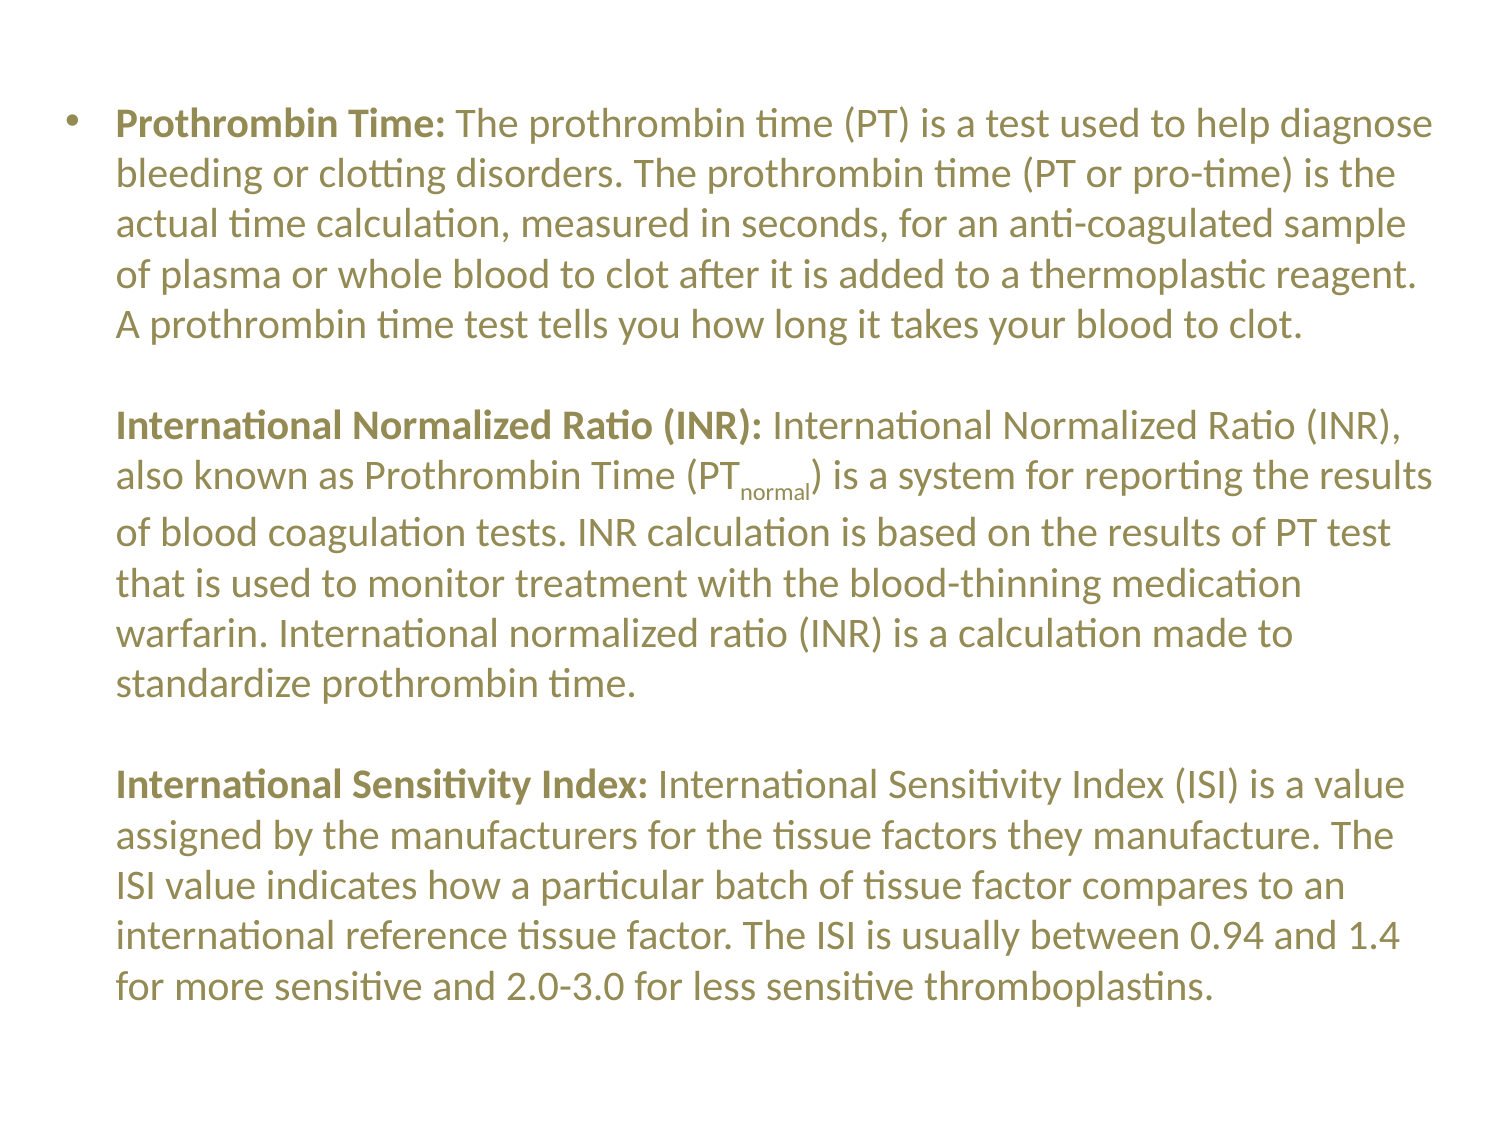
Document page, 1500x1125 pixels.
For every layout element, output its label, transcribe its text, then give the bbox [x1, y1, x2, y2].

list Prothrombin Time: The prothrombin time (PT) is a test used to help diagnose bleeding or clotting disorders. The prothrombin time (PT or pro-time) is the actual time calculation, measured in seconds, for an anti-coagulated sample of plasma or whole blood to clot after it is added to a thermoplastic reagent. A prothrombin time test tells you how long it takes your blood to clot. International Normalized Ratio (INR): International Normalized Ratio (INR), also known as Prothrombin Time (PTnormal) is a system for reporting the results of blood coagulation tests. INR calculation is based on the results of PT test that is used to monitor treatment with the blood-thinning medication warfarin. International normalized ratio (INR) is a calculation made to standardize prothrombin time. International Sensitivity Index: International Sensitivity Index (ISI) is a value assigned by the manufacturers for the tissue factors they manufacture. The ISI value indicates how a particular batch of tissue factor compares to an international reference tissue factor. The ISI is usually between 0.94 and 1.4 for more sensitive and 2.0-3.0 for less sensitive thromboplastins. [50, 87, 1450, 1063]
